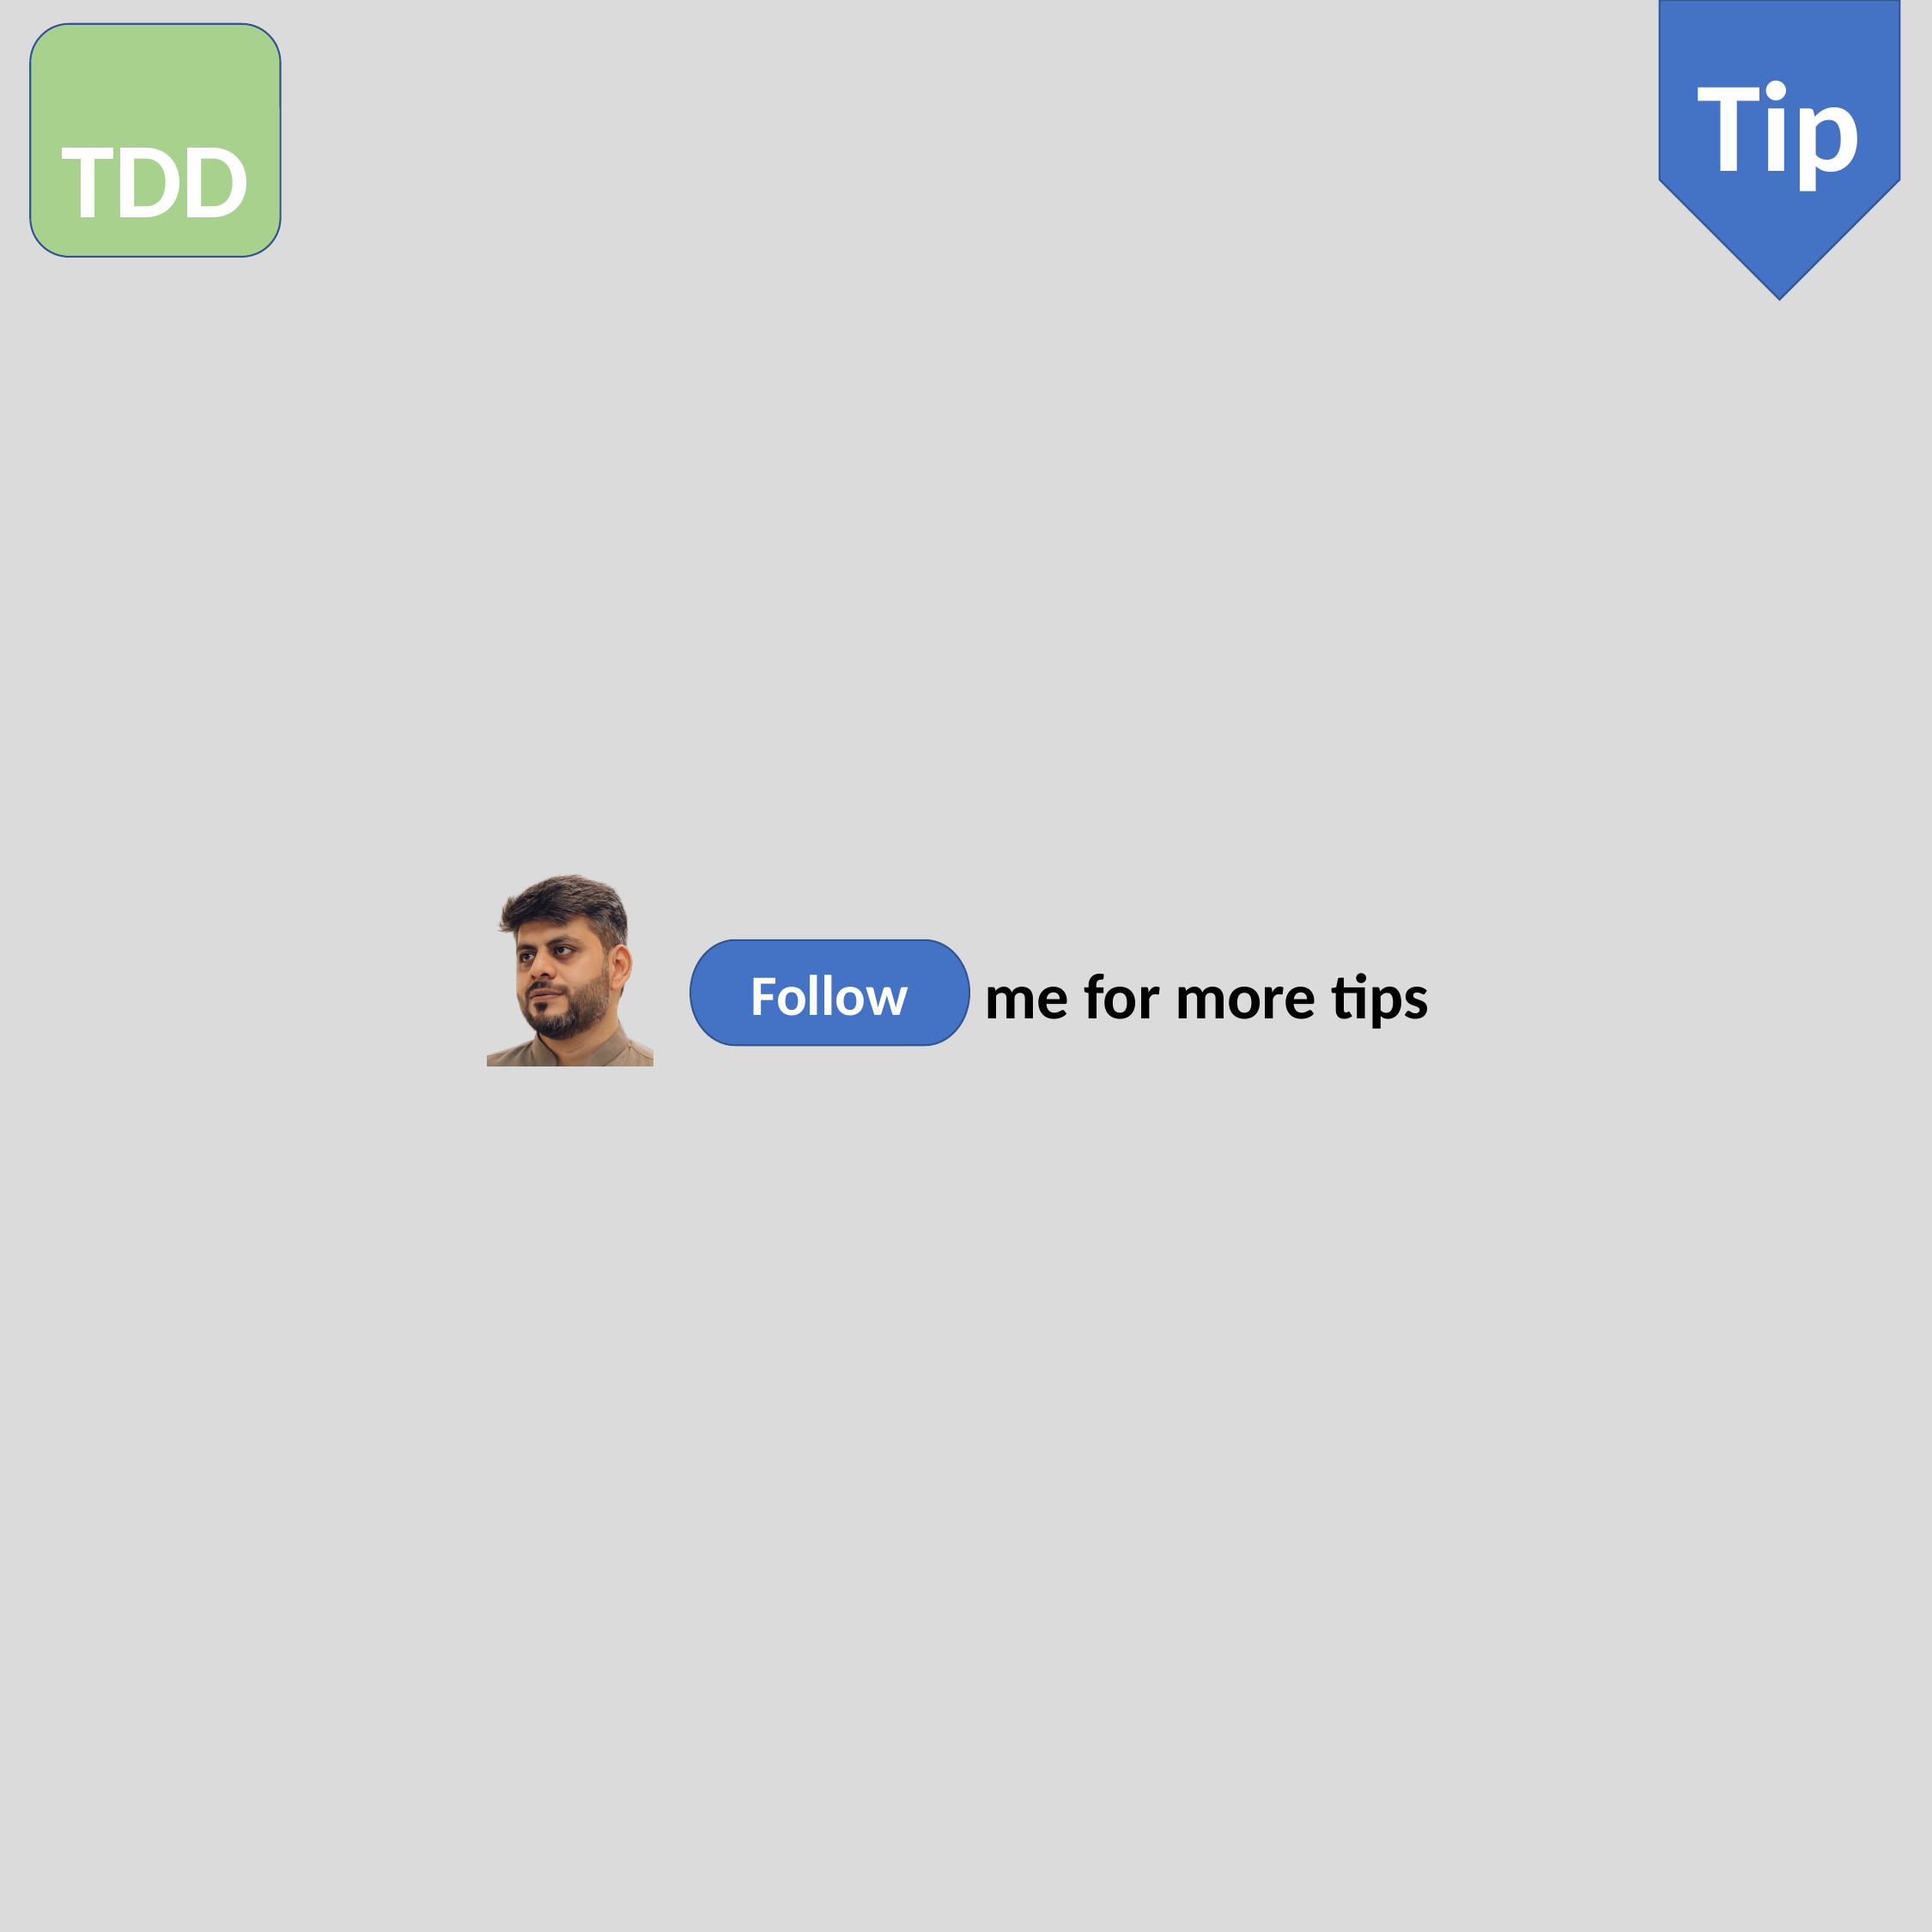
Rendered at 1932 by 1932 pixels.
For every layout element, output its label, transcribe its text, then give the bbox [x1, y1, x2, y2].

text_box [487, 865, 1445, 1066]
text_box TDD [29, 22, 282, 258]
text_box Tip [1658, 0, 1901, 301]
